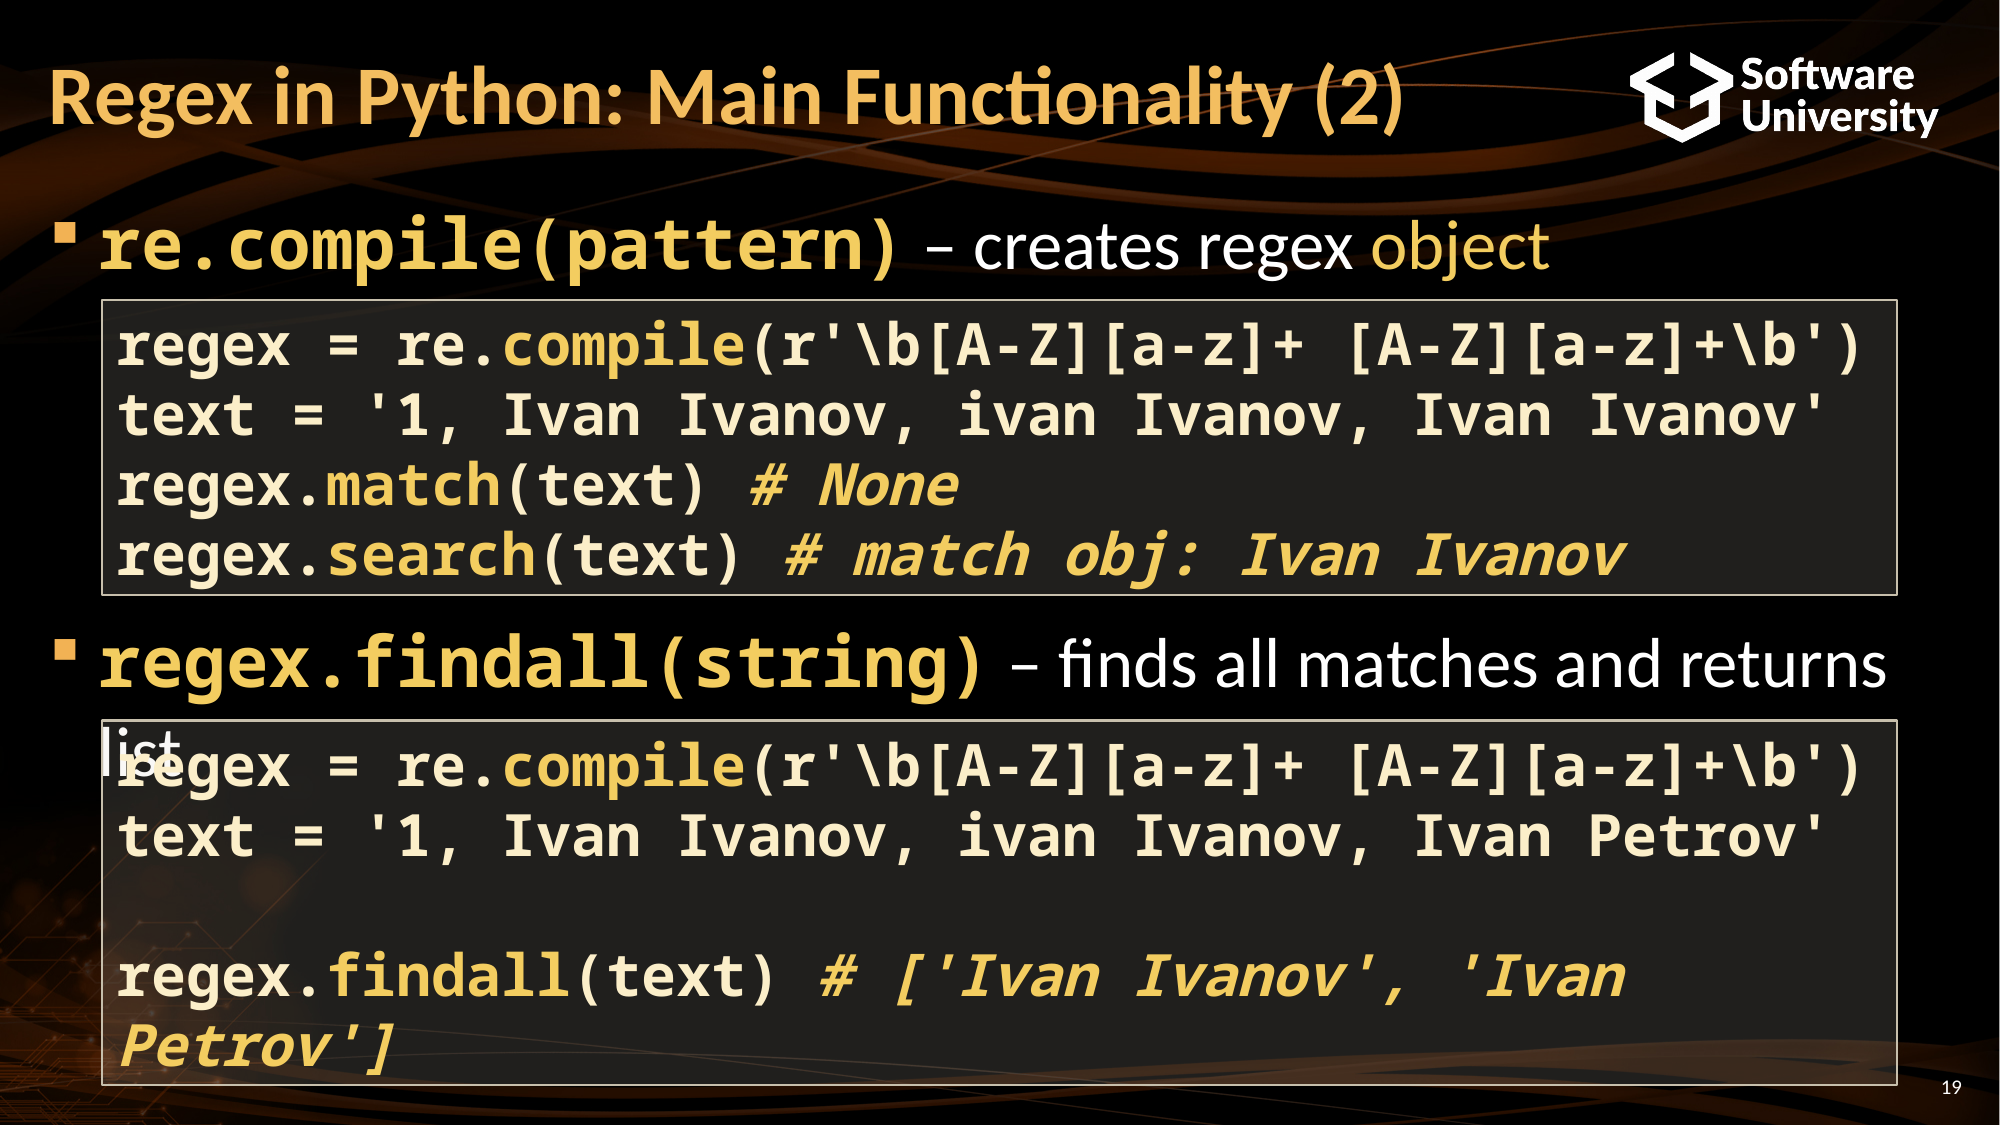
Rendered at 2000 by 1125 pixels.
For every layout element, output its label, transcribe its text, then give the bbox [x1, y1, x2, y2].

text_box regex = re.compile(r'\b[A-Z][a-z]+ [A-Z][a-z]+\b') text = '1, Ivan Ivanov, ivan Ivanov, Ivan Ivanov' regex.match(text) # None regex.search(text) # match obj: Ivan Ivanov [102, 299, 1898, 595]
text_box regex = re.compile(r'\b[A-Z][a-z]+ [A-Z][a-z]+\b') text = '1, Ivan Ivanov, ivan Ivanov, Ivan Petrov' regex.findall(text) # ['Ivan Ivanov', 'Ivan Petrov'] [102, 720, 1898, 1086]
title Regex in Python: Main Functionality (2) [30, 6, 1602, 189]
picture [0, 0, 2000, 1125]
list re.compile(pattern) – creates regex object regex.findall(string) – finds all matches and returns list [31, 188, 1968, 1103]
